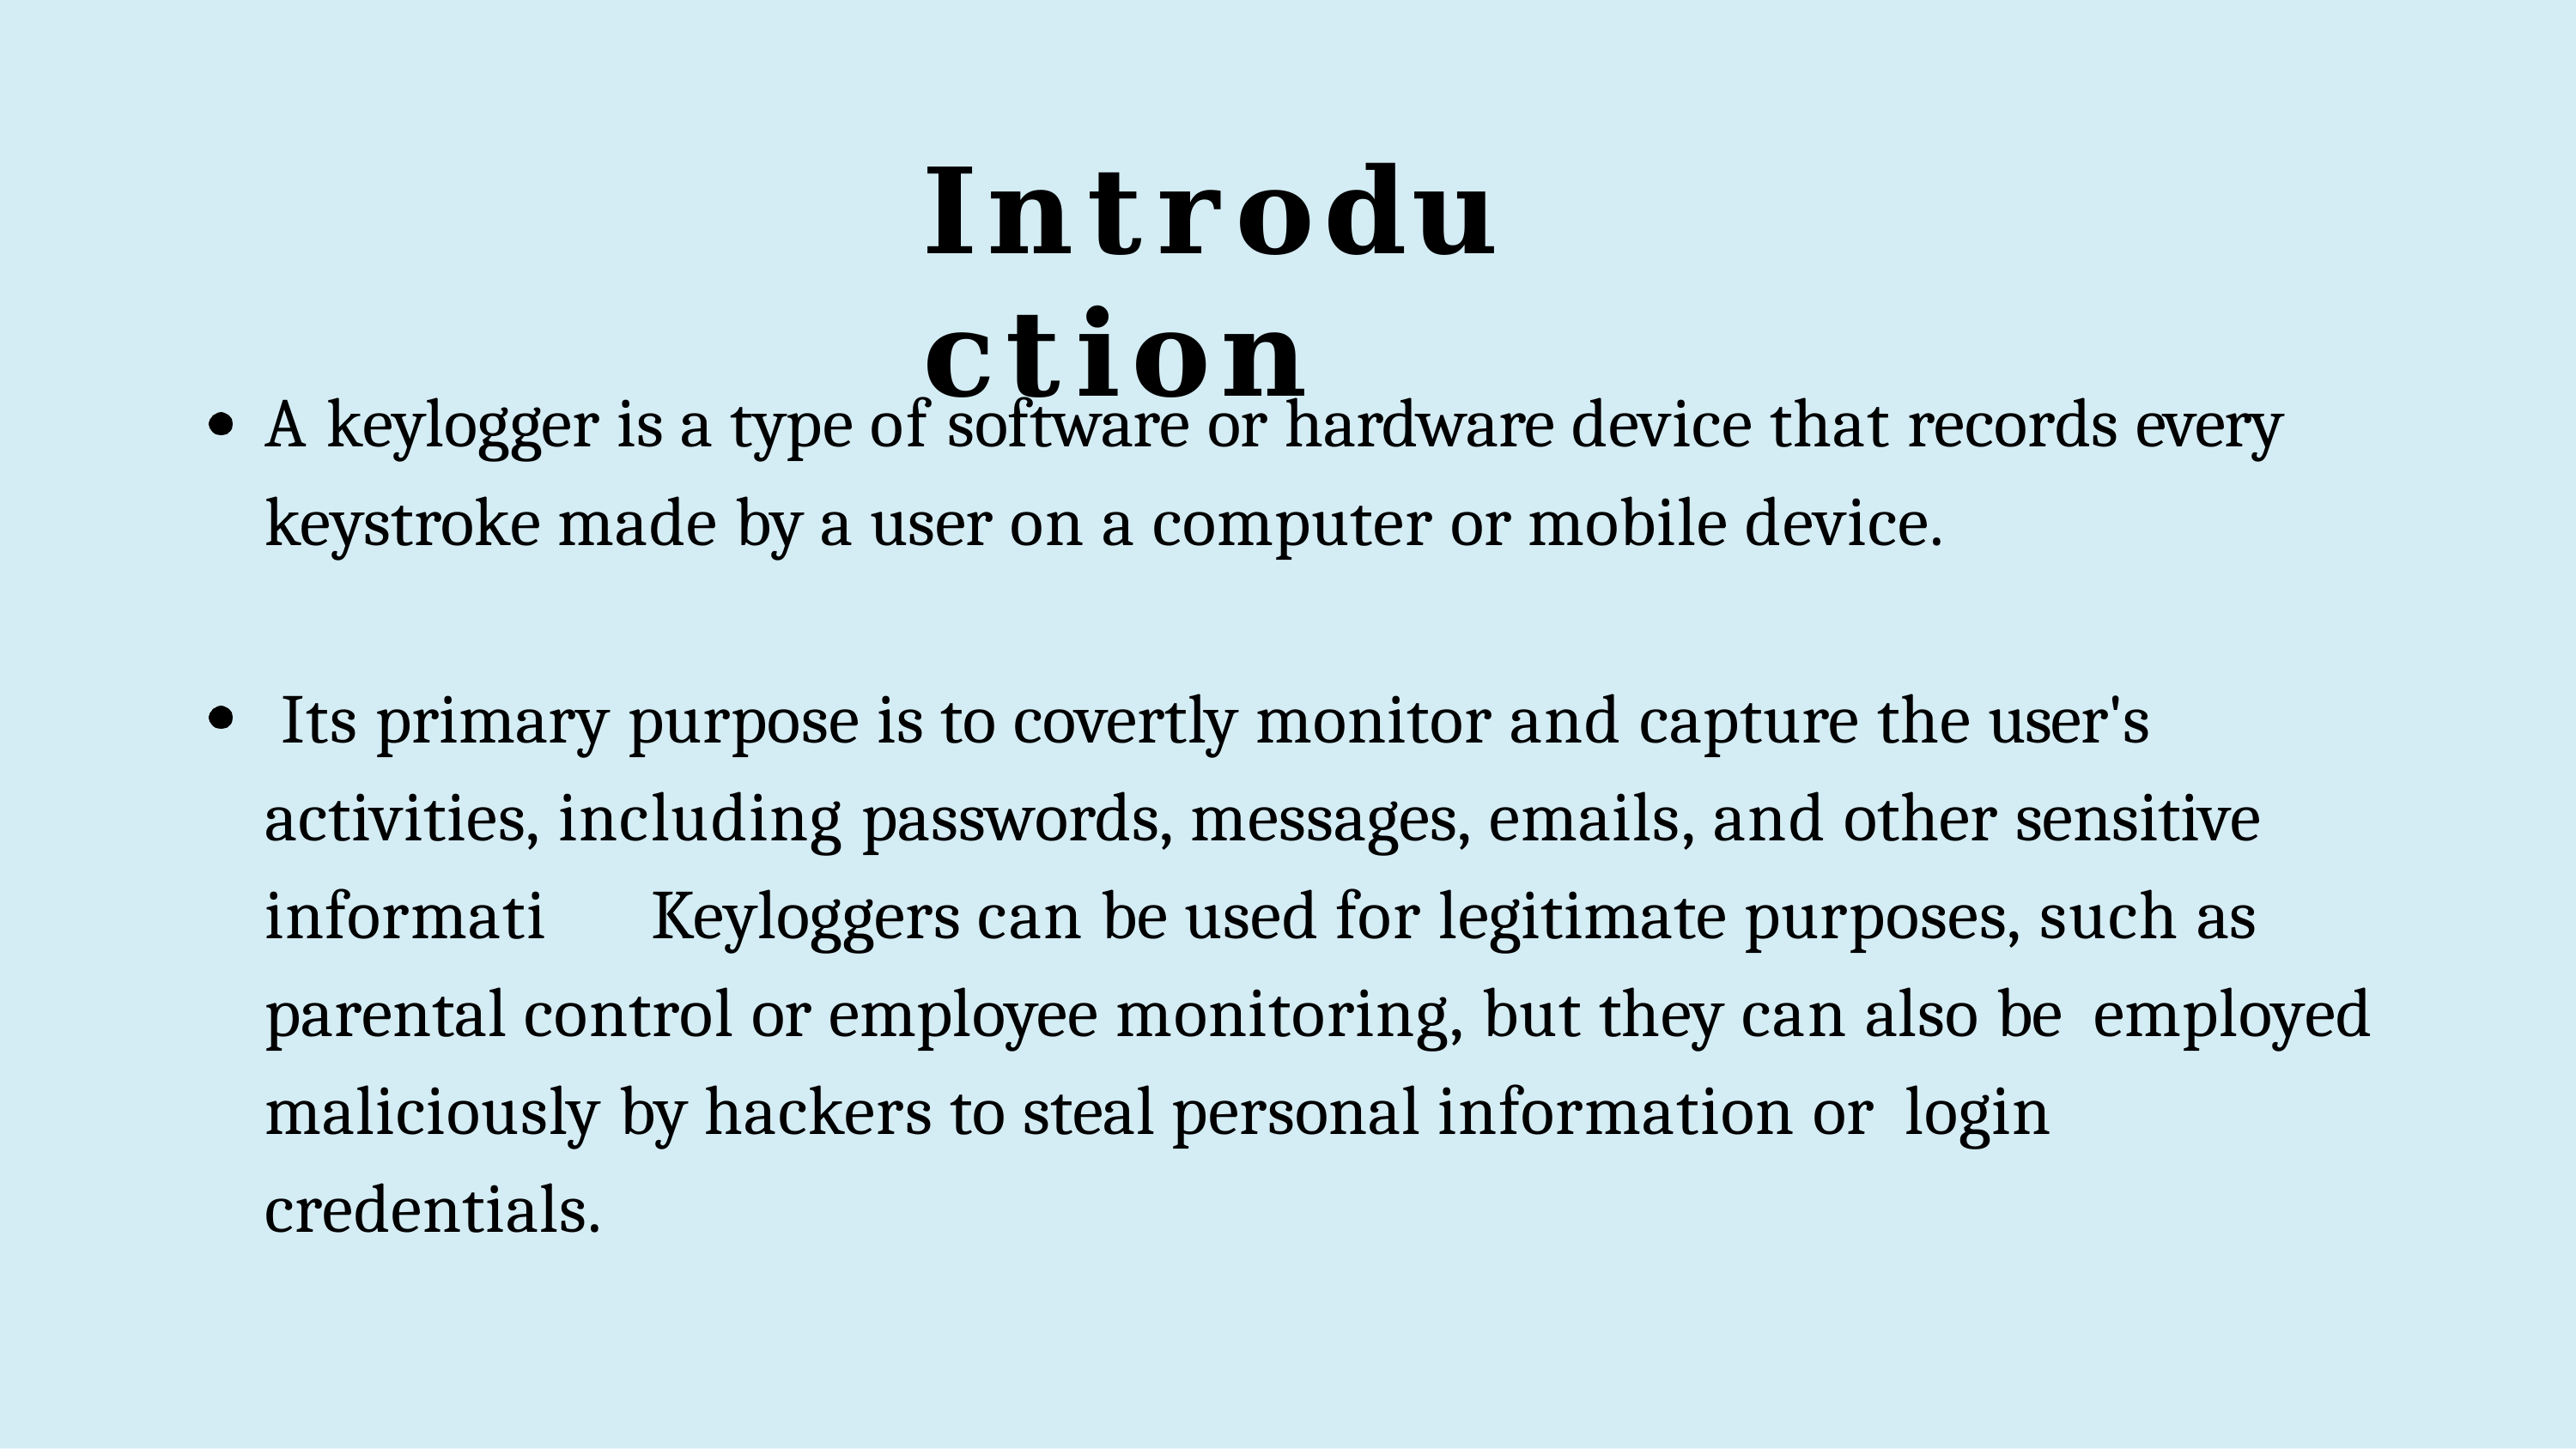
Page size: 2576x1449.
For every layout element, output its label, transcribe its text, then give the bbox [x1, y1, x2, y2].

text_box A keylogger is a type of software or hardware device that records every keystroke made by a user on a computer or mobile device. Its primary purpose is to covertly monitor and capture the user's activities, including passwords, messages, emails, and other sensitive informati Keyloggers can be used for legitimate purposes, such as parental control or employee monitoring, but they can also be employed maliciously by hackers to steal personal information or login credentials. [263, 361, 2417, 1247]
title 𝐈𝐧𝐭𝐫𝐨𝐝𝐮𝐜𝐭𝐢𝐨𝐧 [916, 132, 1568, 361]
picture [209, 706, 233, 730]
picture [209, 412, 233, 436]
